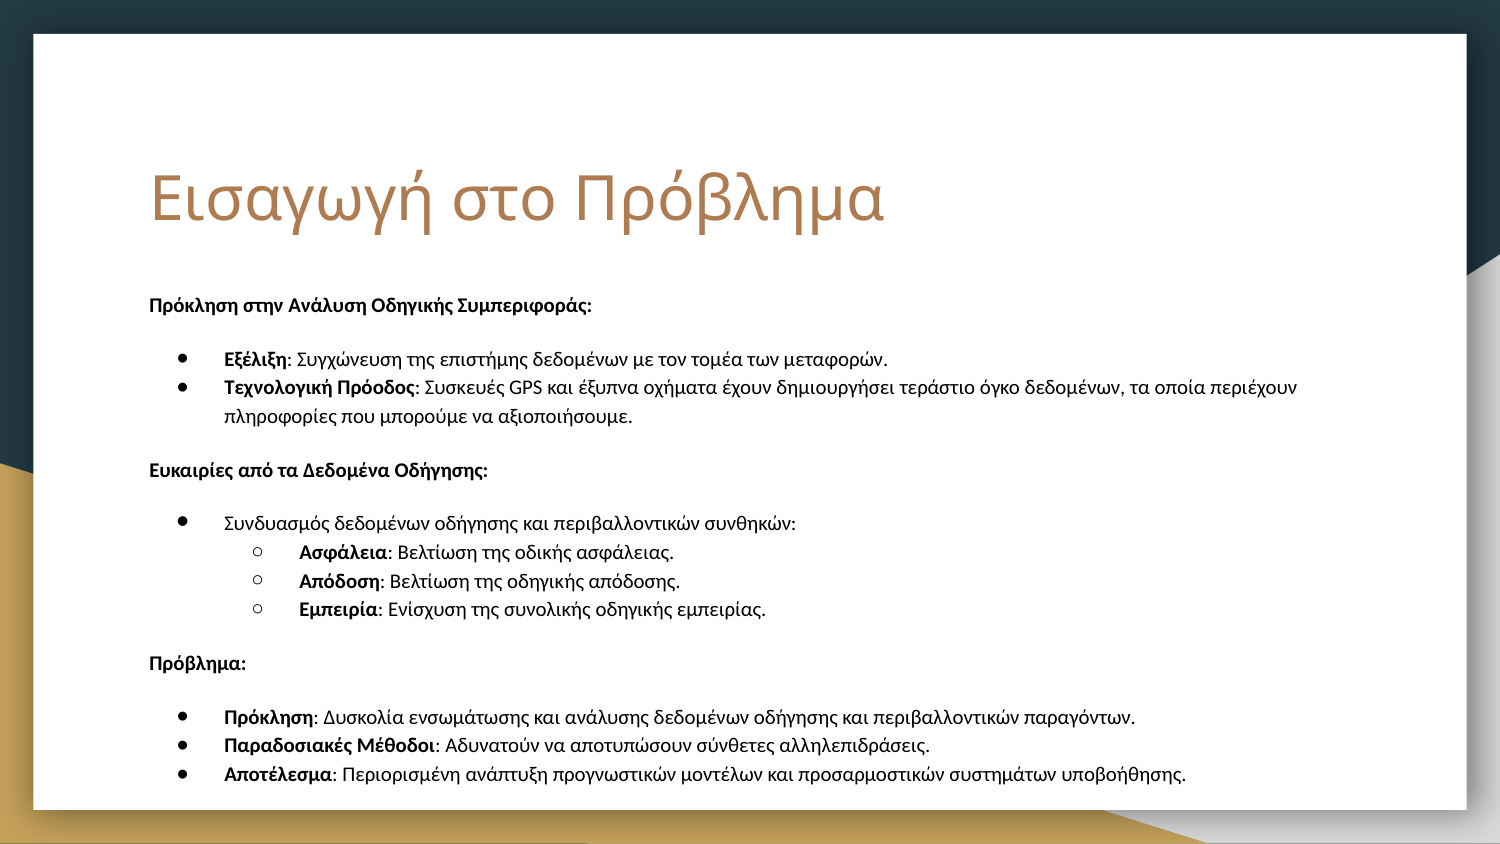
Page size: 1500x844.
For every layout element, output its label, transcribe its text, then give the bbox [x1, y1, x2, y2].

list Πρόκληση στην Ανάλυση Οδηγικής Συμπεριφοράς: Εξέλιξη: Συγχώνευση της επιστήμης δεδομένων με τον τομέα των μεταφορών. Τεχνολογική Πρόοδος: Συσκευές GPS και έξυπνα οχήματα έχουν δημιουργήσει τεράστιο όγκο δεδομένων, τα οποία περιέχουν πληροφορίες που μπορούμε να αξιοποιήσουμε. Ευκαιρίες από τα Δεδομένα Οδήγησης: Συνδυασμός δεδομένων οδήγησης και περιβαλλοντικών συνθηκών: Ασφάλεια: Βελτίωση της οδικής ασφάλειας. Απόδοση: Βελτίωση της οδηγικής απόδοσης. Εμπειρία: Ενίσχυση της συνολικής οδηγικής εμπειρίας. Πρόβλημα: Πρόκληση: Δυσκολία ενσωμάτωσης και ανάλυσης δεδομένων οδήγησης και περιβαλλοντικών παραγόντων. Παραδοσιακές Μέθοδοι: Αδυνατούν να αποτυπώσουν σύνθετες αλληλεπιδράσεις. Αποτέλεσμα: Περιορισμένη ανάπτυξη προγνωστικών μοντέλων και προσαρμοστικών συστημάτων υποβοήθησης. [134, 272, 1366, 795]
title Εισαγωγή στο Πρόβλημα [134, 138, 1366, 272]
